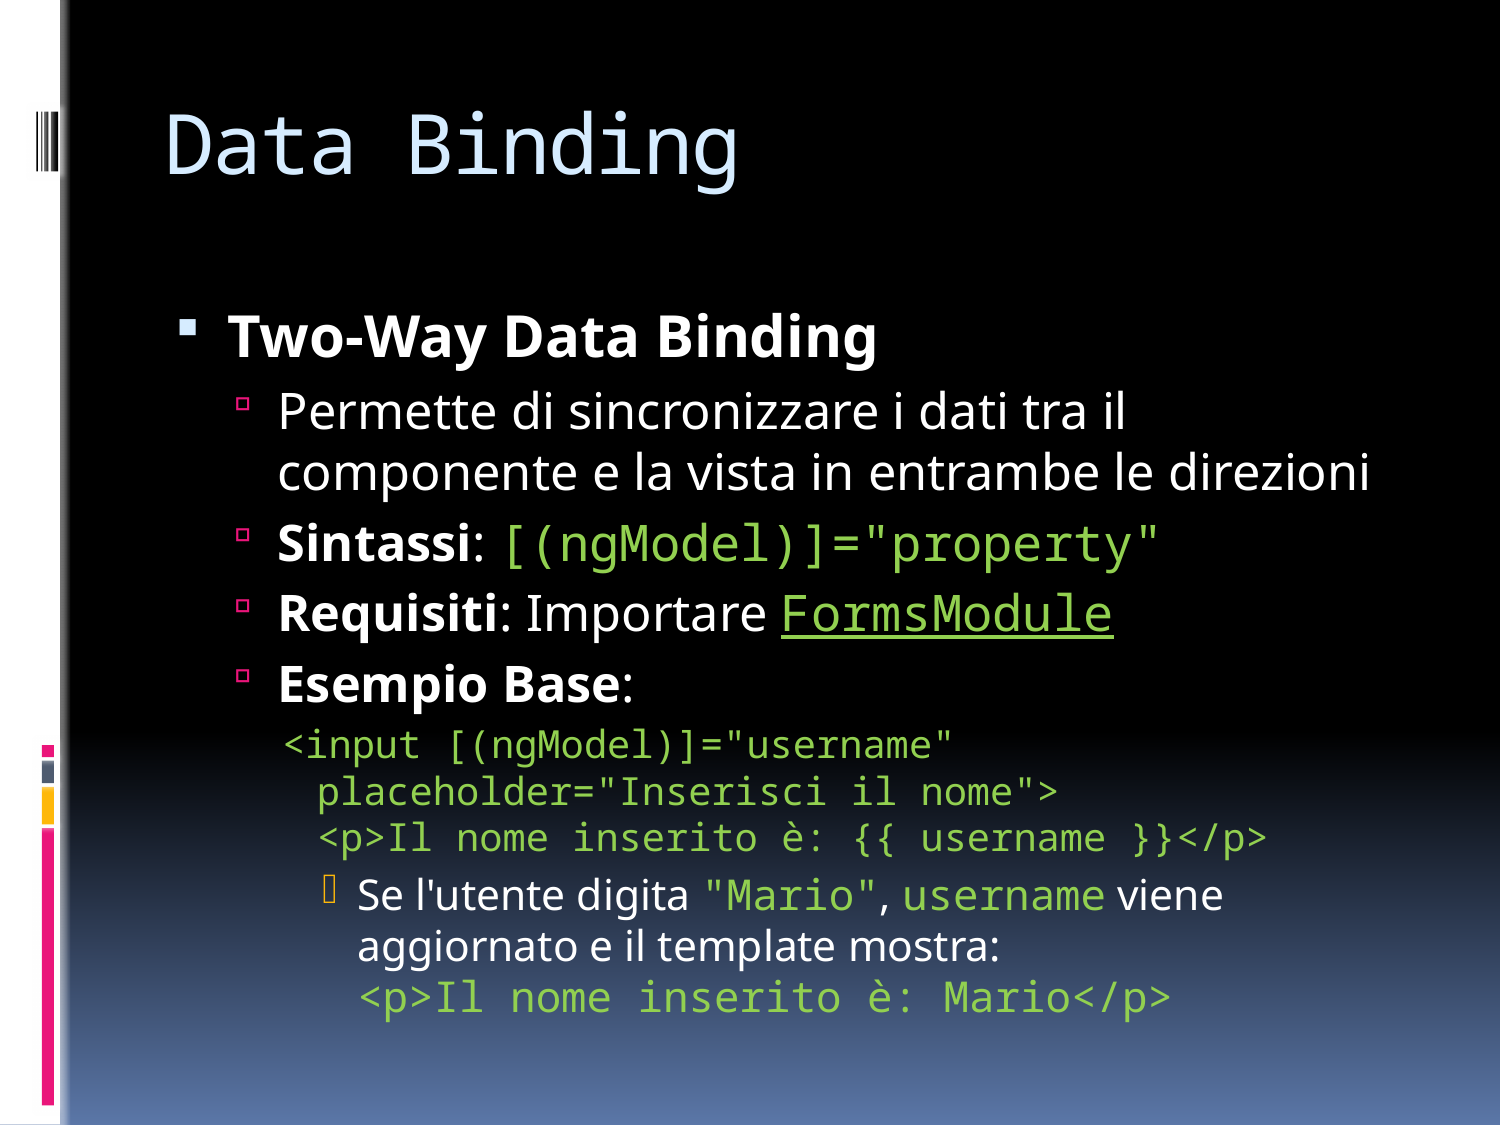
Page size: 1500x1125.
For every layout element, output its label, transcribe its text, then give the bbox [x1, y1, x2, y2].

list Two-Way Data Binding Permette di sincronizzare i dati tra il componente e la vista in entrambe le direzioni Sintassi: [(ngModel)]="property" Requisiti: Importare FormsModule Esempio Base: <input [(ngModel)]="username" placeholder="Inserisci il nome"> <p>Il nome inserito è: {{ username }}</p> Se l'utente digita "Mario", username viene aggiornato e il template mostra: <p>Il nome inserito è: Mario</p> [150, 292, 1425, 1043]
title Data Binding [150, 83, 1425, 234]
